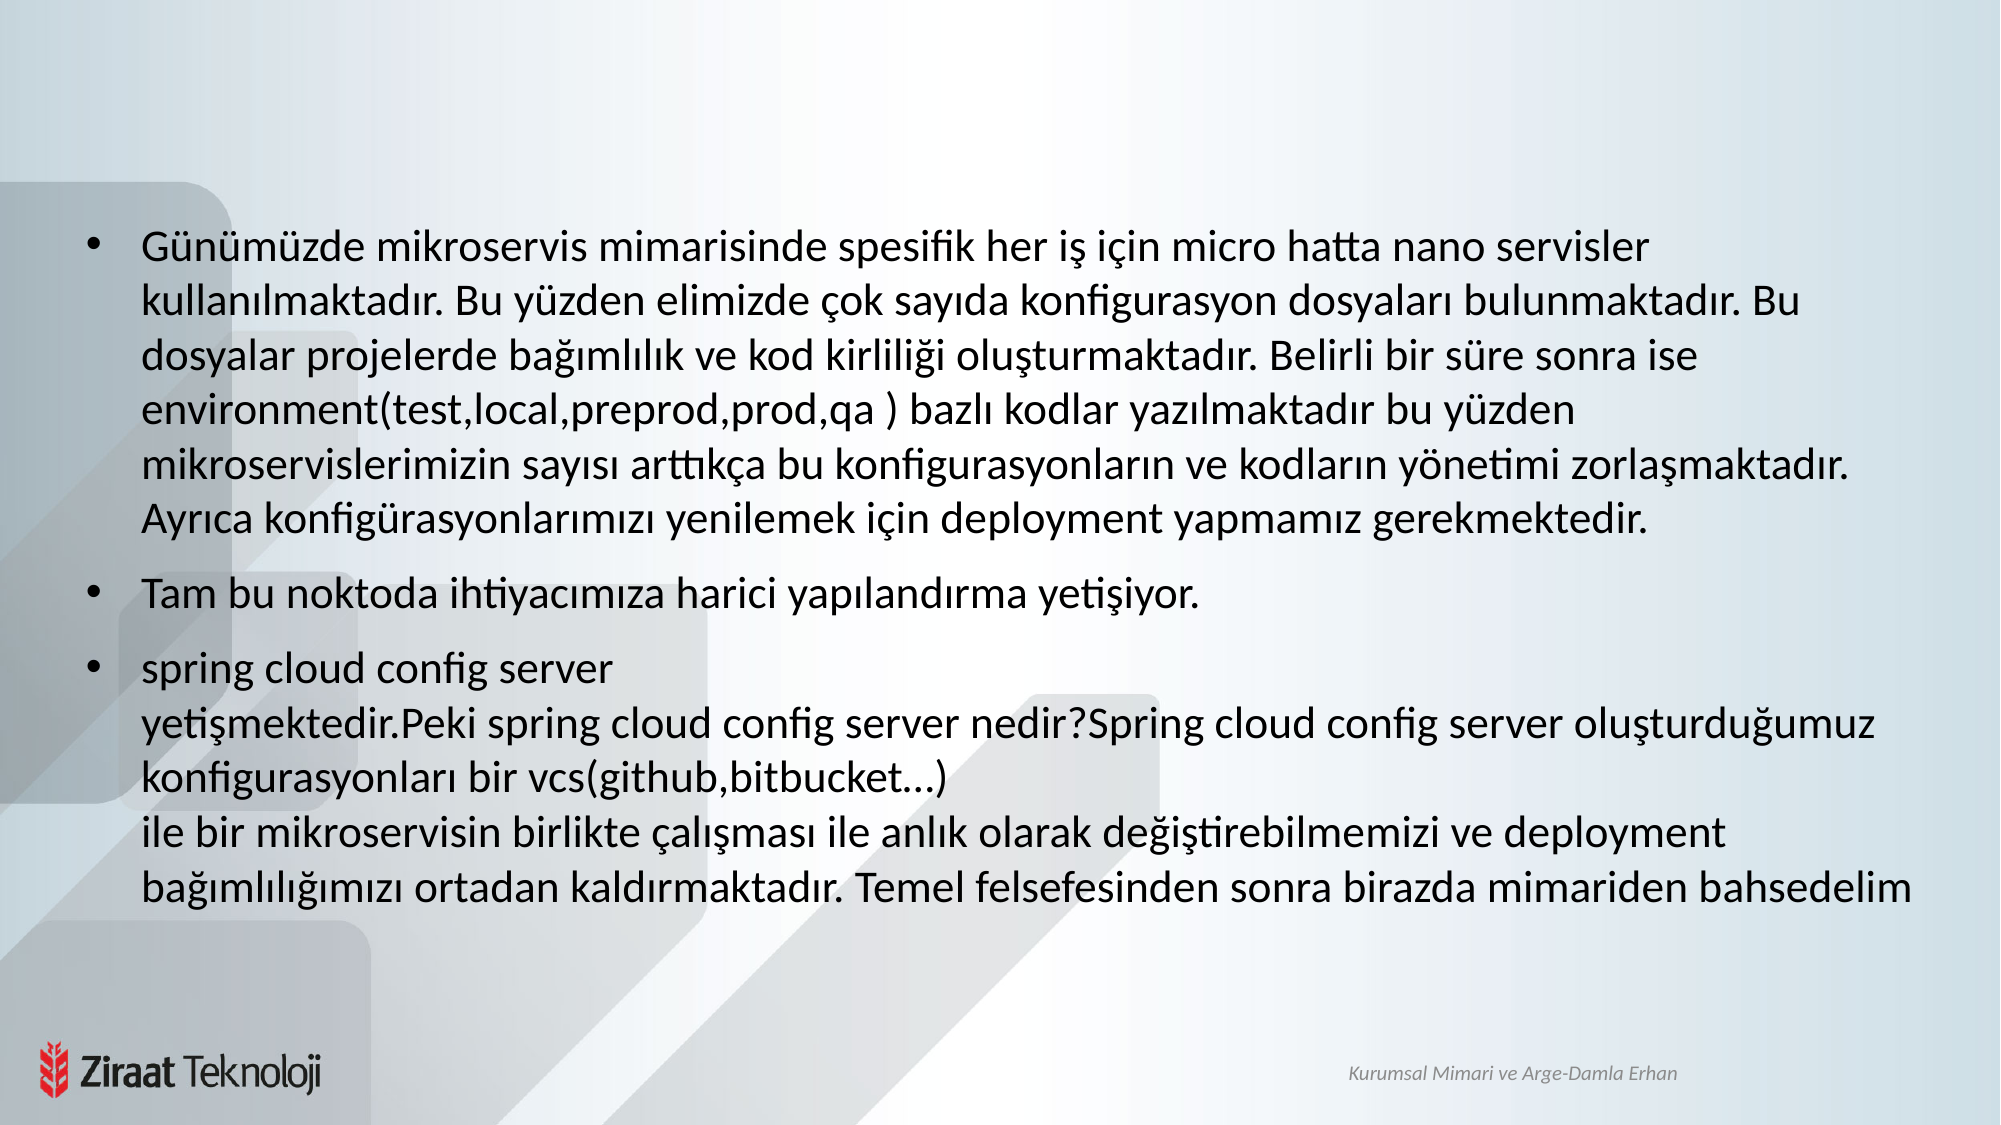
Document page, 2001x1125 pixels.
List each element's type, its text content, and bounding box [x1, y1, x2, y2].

list Günümüzde mikroservis mimarisinde spesifik her iş için micro hatta nano servisler kullanılmaktadır. Bu yüzden elimizde çok sayıda konfigurasyon dosyaları bulunmaktadır. Bu dosyalar projelerde bağımlılık ve kod kirliliği oluşturmaktadır. Belirli bir süre sonra ise environment(test,local,preprod,prod,qa ) bazlı kodlar yazılmaktadır bu yüzden mikroservislerimizin sayısı arttıkça bu konfigurasyonların ve kodların yönetimi zorlaşmaktadır. Ayrıca konfigürasyonlarımızı yenilemek için deployment yapmamız gerekmektedir. Tam bu noktoda ihtiyacımıza harici yapılandırma yetişiyor. spring cloud config server yetişmektedir.Peki spring cloud config server nedir?Spring cloud config server oluşturduğumuz konfigurasyonları bir vcs(github,bitbucket…) ile bir mikroservisin birlikte çalışması ile anlık olarak değiştirebilmemizi ve deployment bağımlılığımızı ortadan kaldırmaktadır. Temel felsefesinden sonra birazda mimariden bahsedelim [70, 208, 1945, 1012]
footer Kurumsal Mimari ve Arge-Damla Erhan [559, 1050, 1693, 1095]
picture [0, 0, 2000, 1125]
